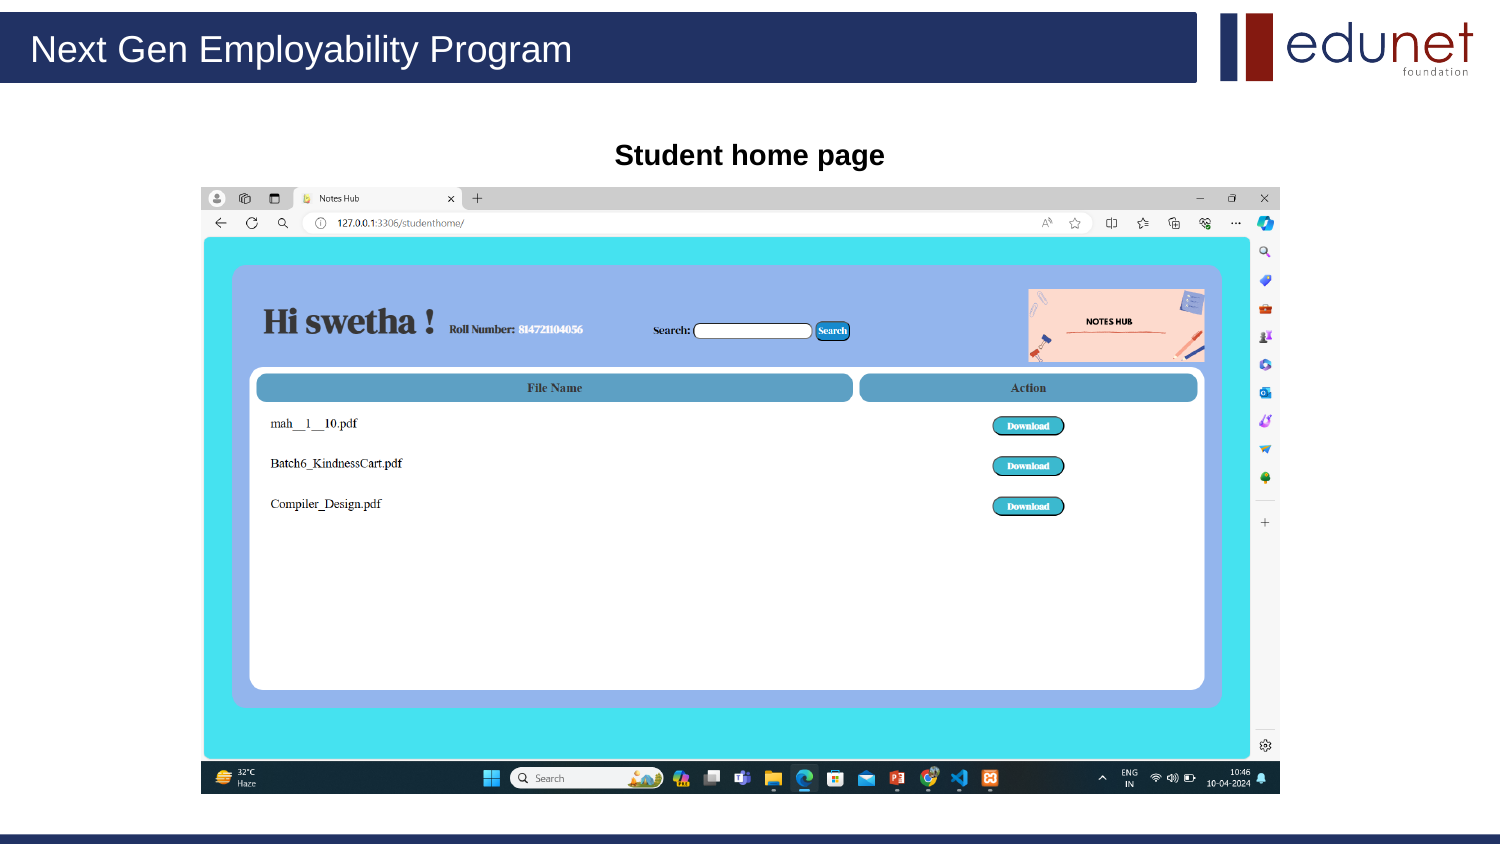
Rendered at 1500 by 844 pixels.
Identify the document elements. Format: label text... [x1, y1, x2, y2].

picture [1279, 14, 1482, 83]
picture [200, 186, 1280, 794]
title Student home page [103, 98, 1397, 208]
